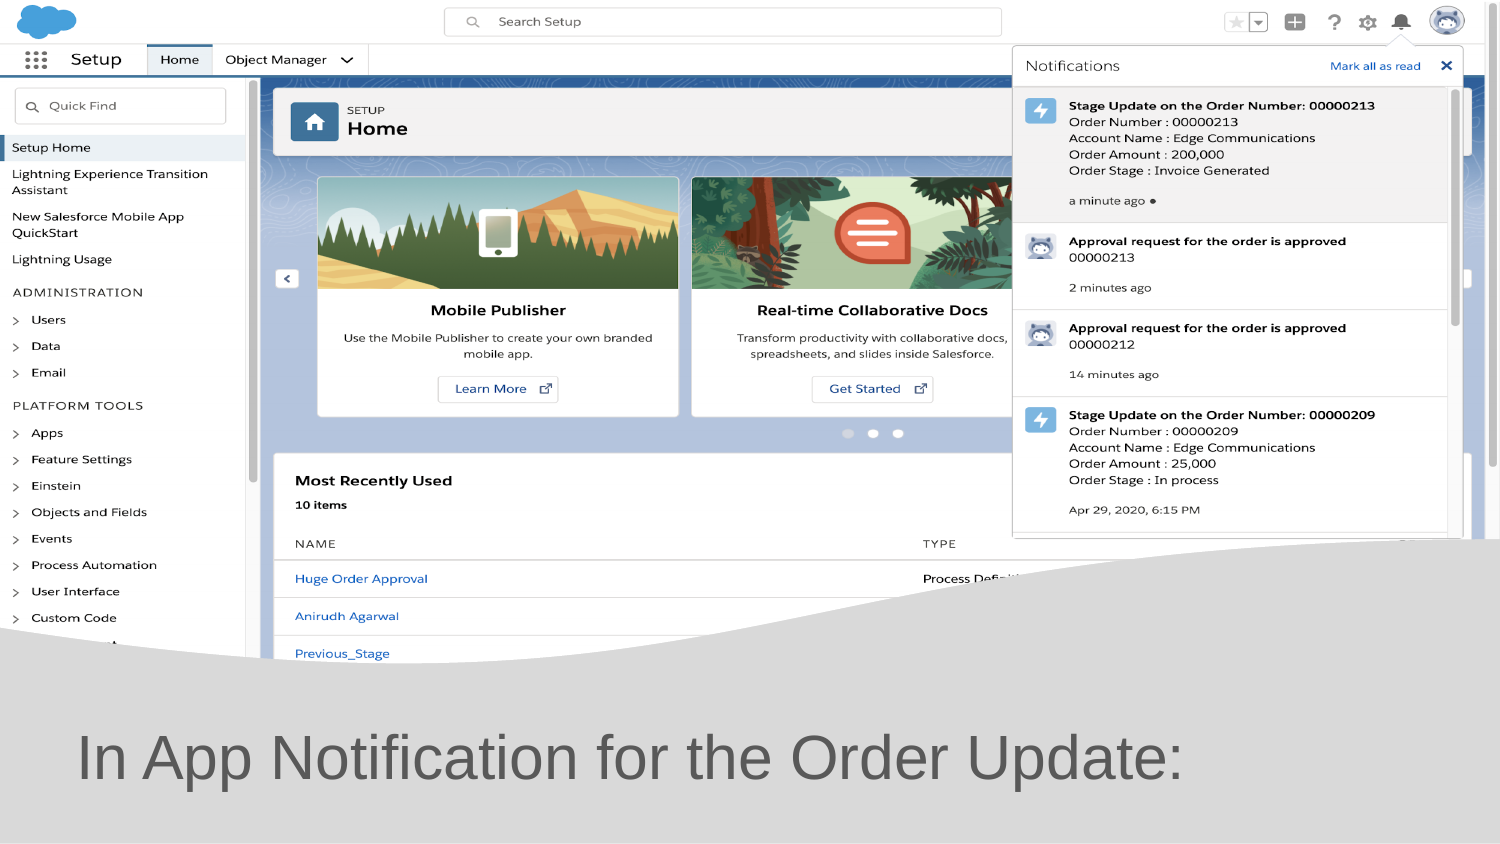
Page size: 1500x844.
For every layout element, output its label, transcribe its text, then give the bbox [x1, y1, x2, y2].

title In App Notification for the Order Update: [61, 702, 1390, 844]
picture [0, 1, 1500, 673]
